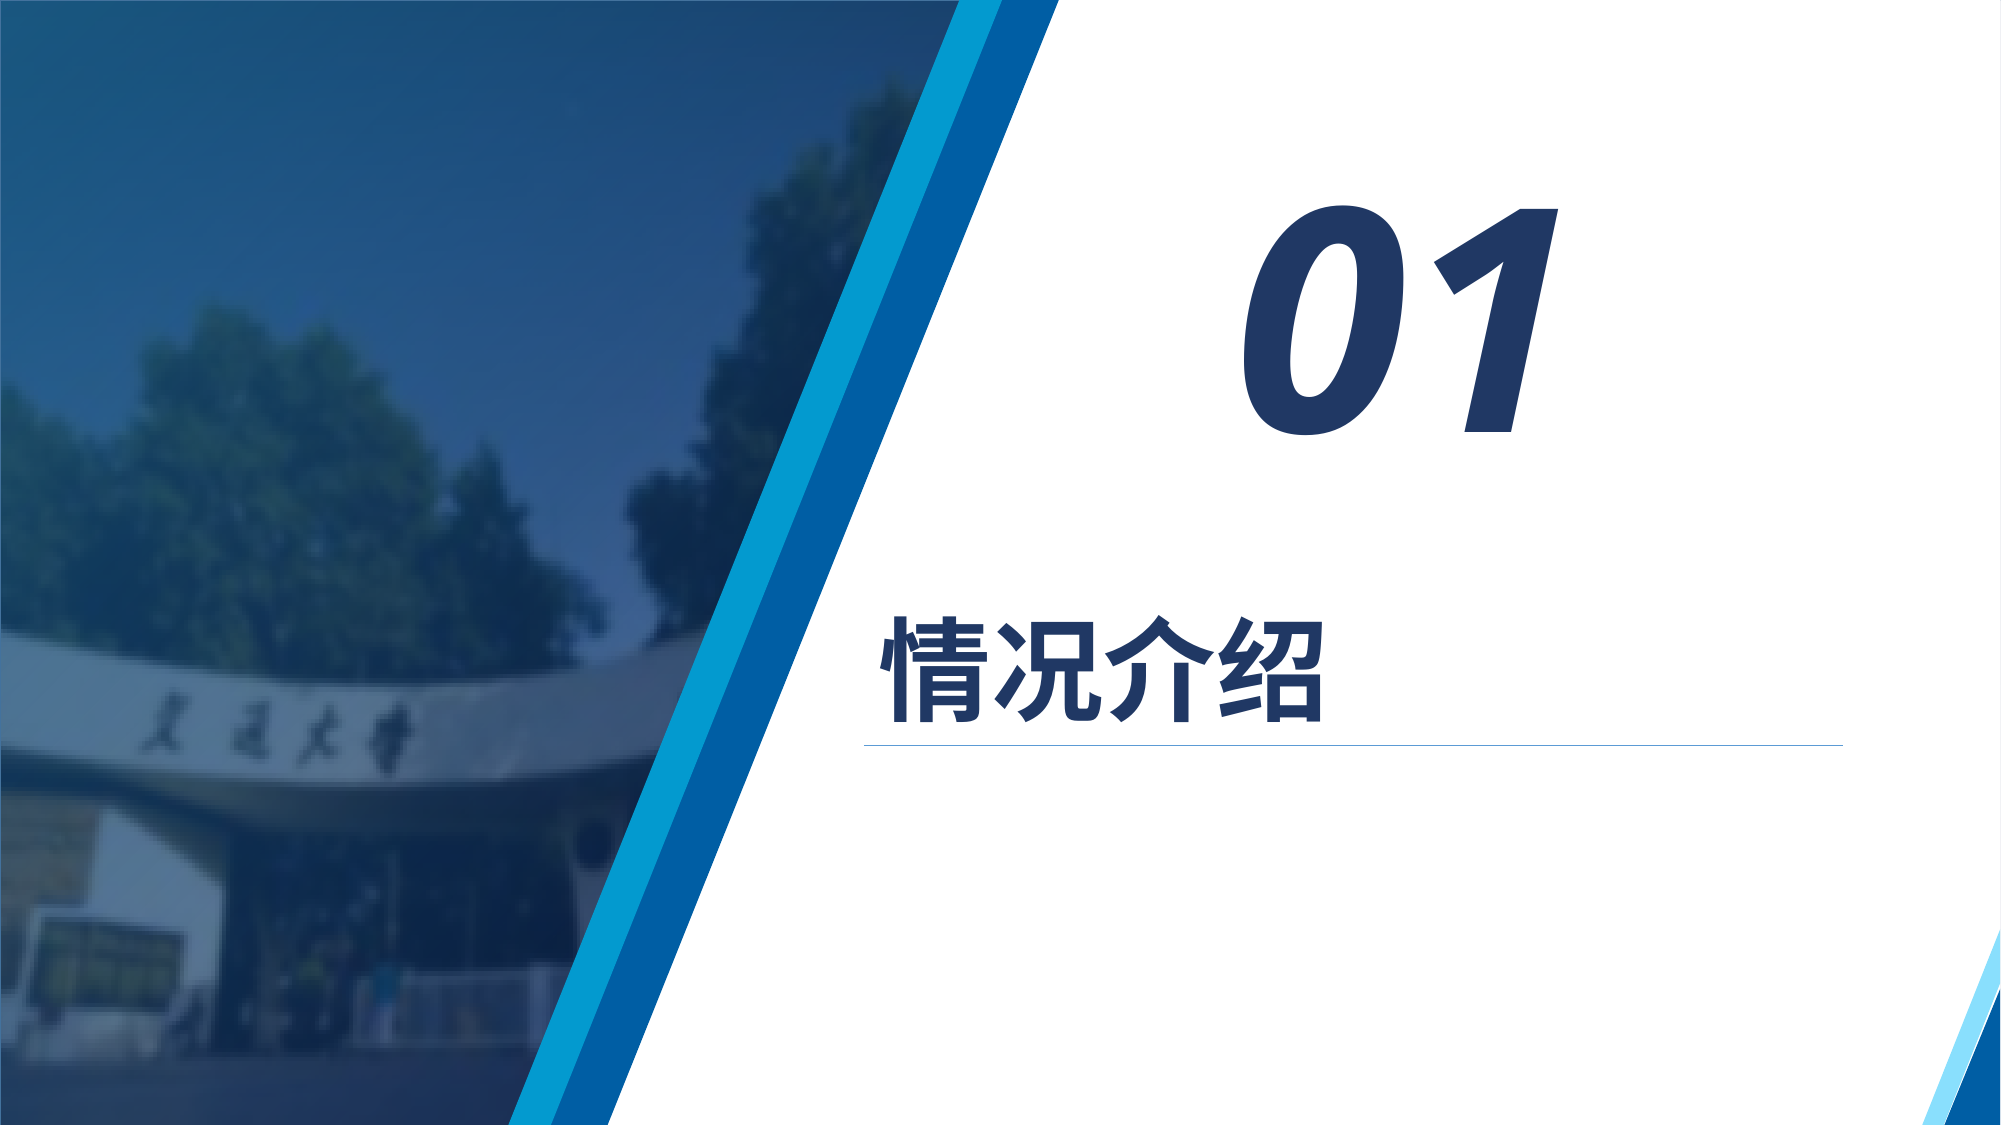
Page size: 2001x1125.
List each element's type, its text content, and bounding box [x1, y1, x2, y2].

text_box 情况介绍 [863, 608, 1843, 745]
text_box 01 [1219, 155, 1669, 508]
